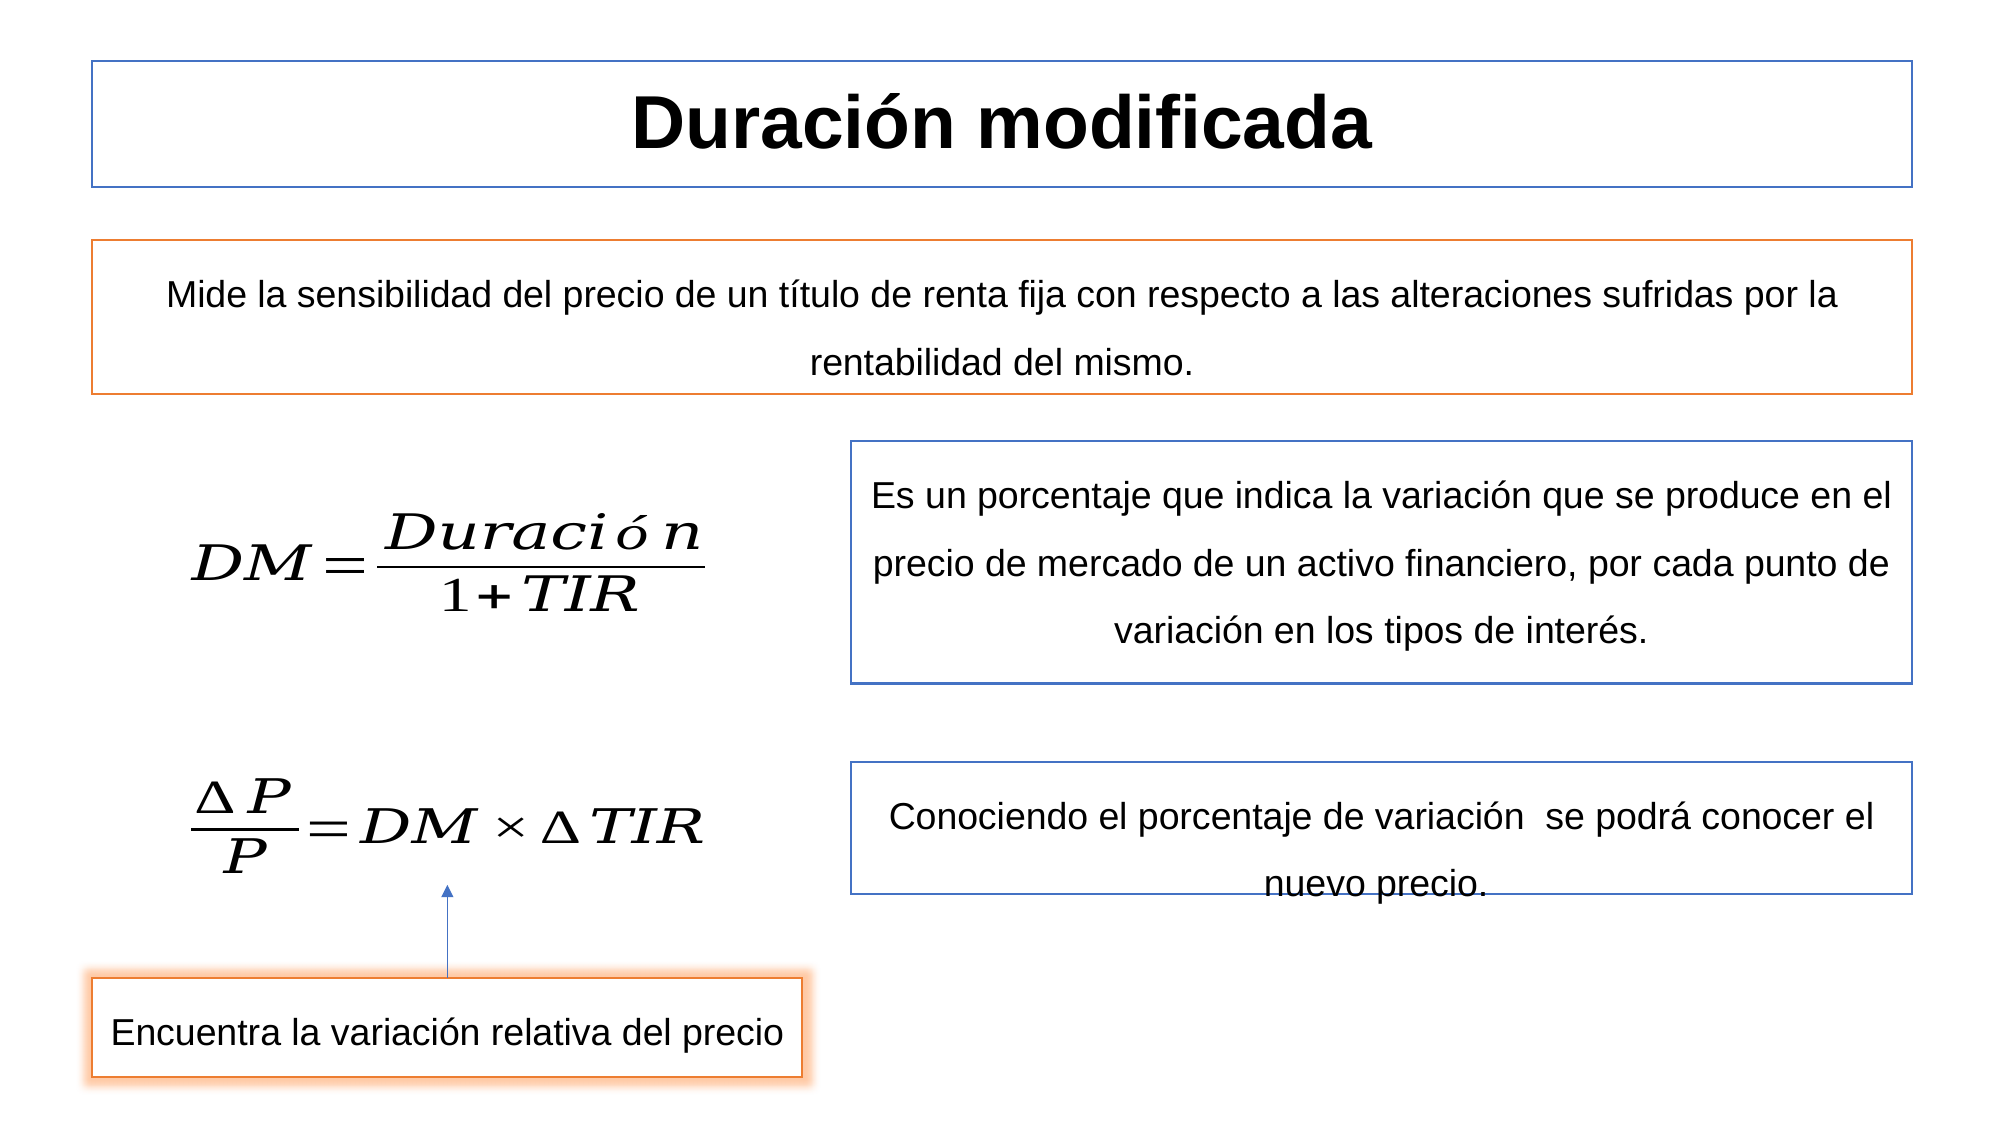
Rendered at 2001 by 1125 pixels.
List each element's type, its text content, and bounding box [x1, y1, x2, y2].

text_box Encuentra la variación relativa del precio [91, 977, 803, 1078]
text_box Conociendo el porcentaje de variación se podrá conocer el nuevo precio. [850, 761, 1913, 895]
text_box Duración modificada [91, 60, 1913, 188]
text_box Es un porcentaje que indica la variación que se produce en el precio de mercado de un activo financiero, por cada punto de variación en los tipos de interés. [850, 440, 1913, 685]
text_box Mide la sensibilidad del precio de un título de renta fija con respecto a las alteraciones sufridas por la rentabilidad del mismo. [91, 239, 1913, 395]
